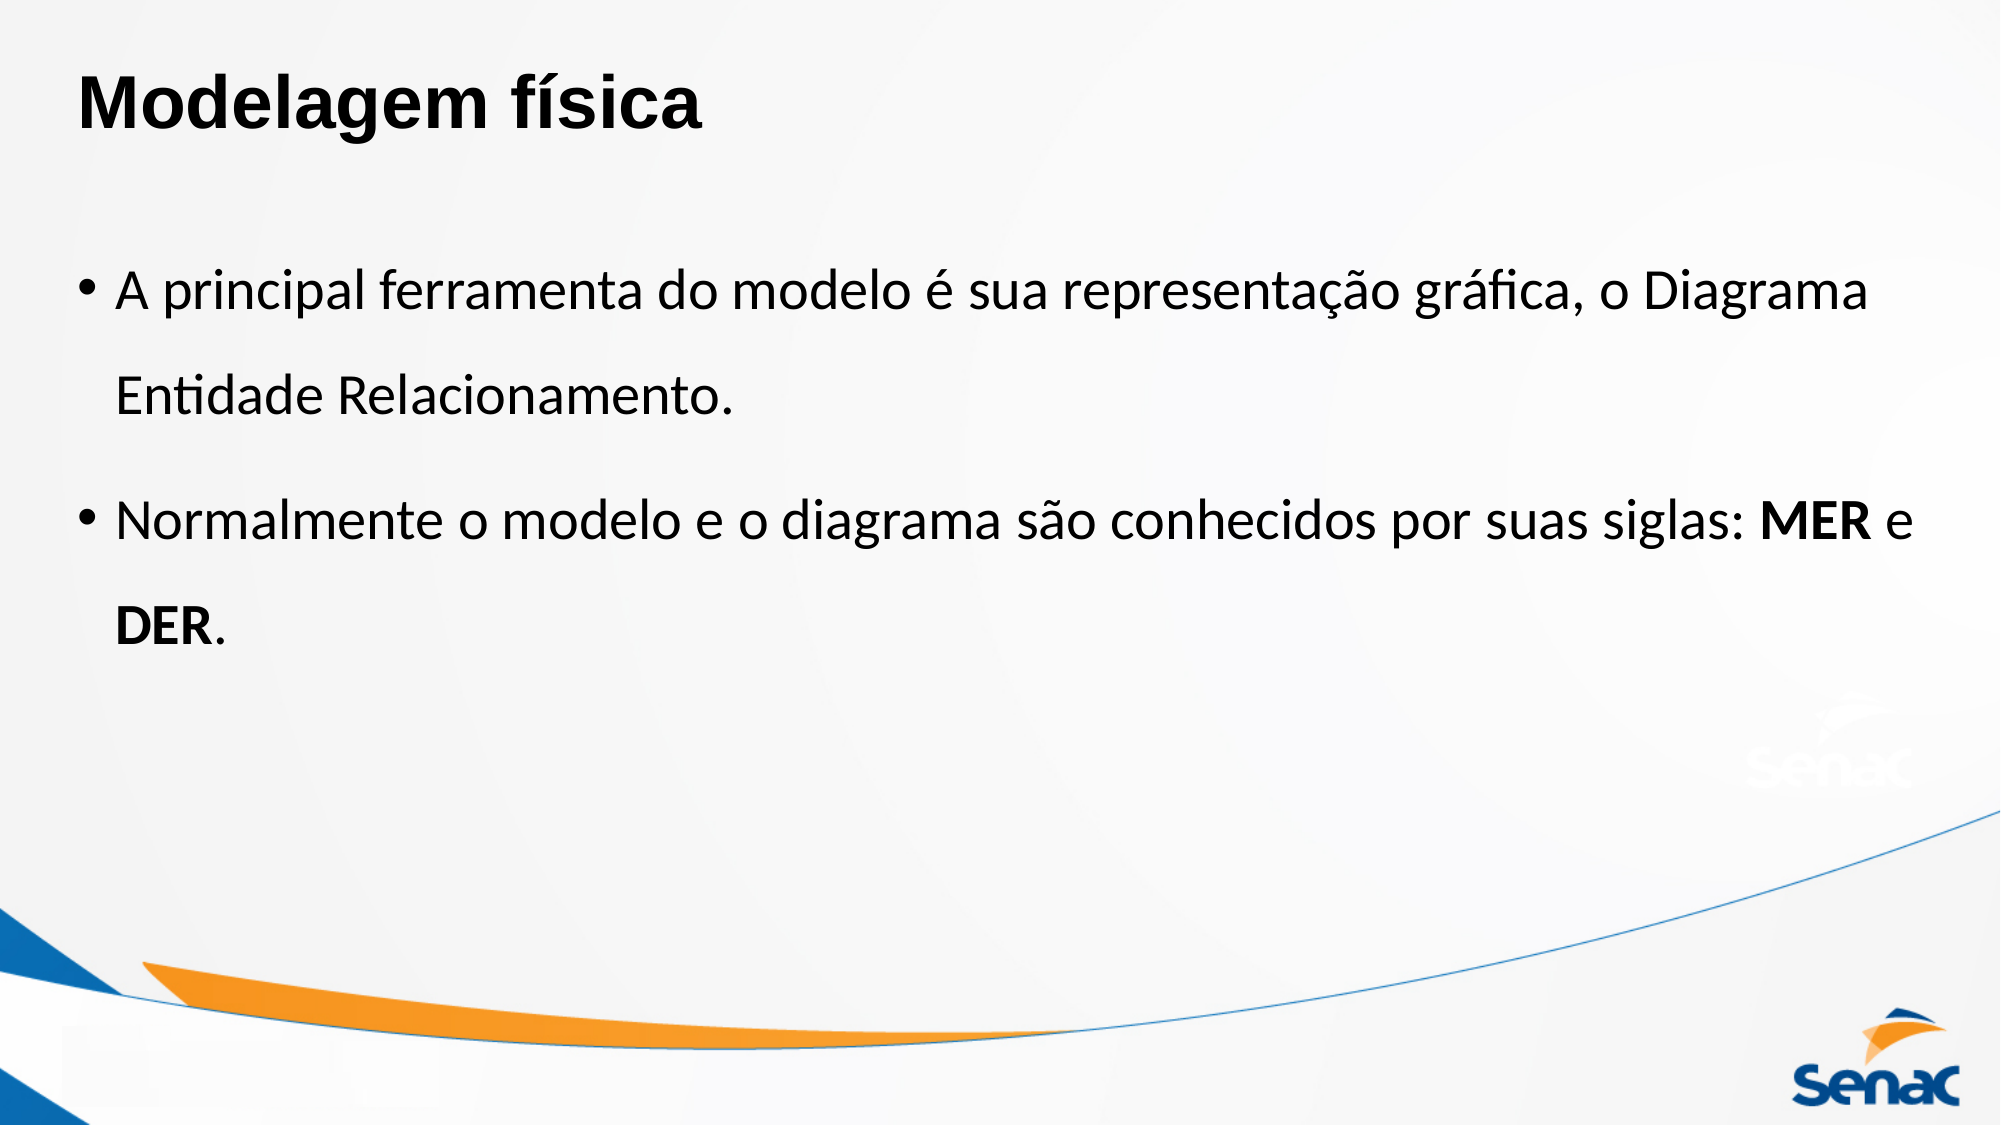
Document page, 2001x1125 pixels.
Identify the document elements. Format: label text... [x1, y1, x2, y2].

title Modelagem física [62, 0, 1931, 208]
picture [0, 0, 2001, 1125]
list A principal ferramenta do modelo é sua representação gráfica, o Diagrama Entidade Relacionamento. Normalmente o modelo e o diagrama são conhecidos por suas siglas: MER e DER. [62, 208, 1931, 923]
